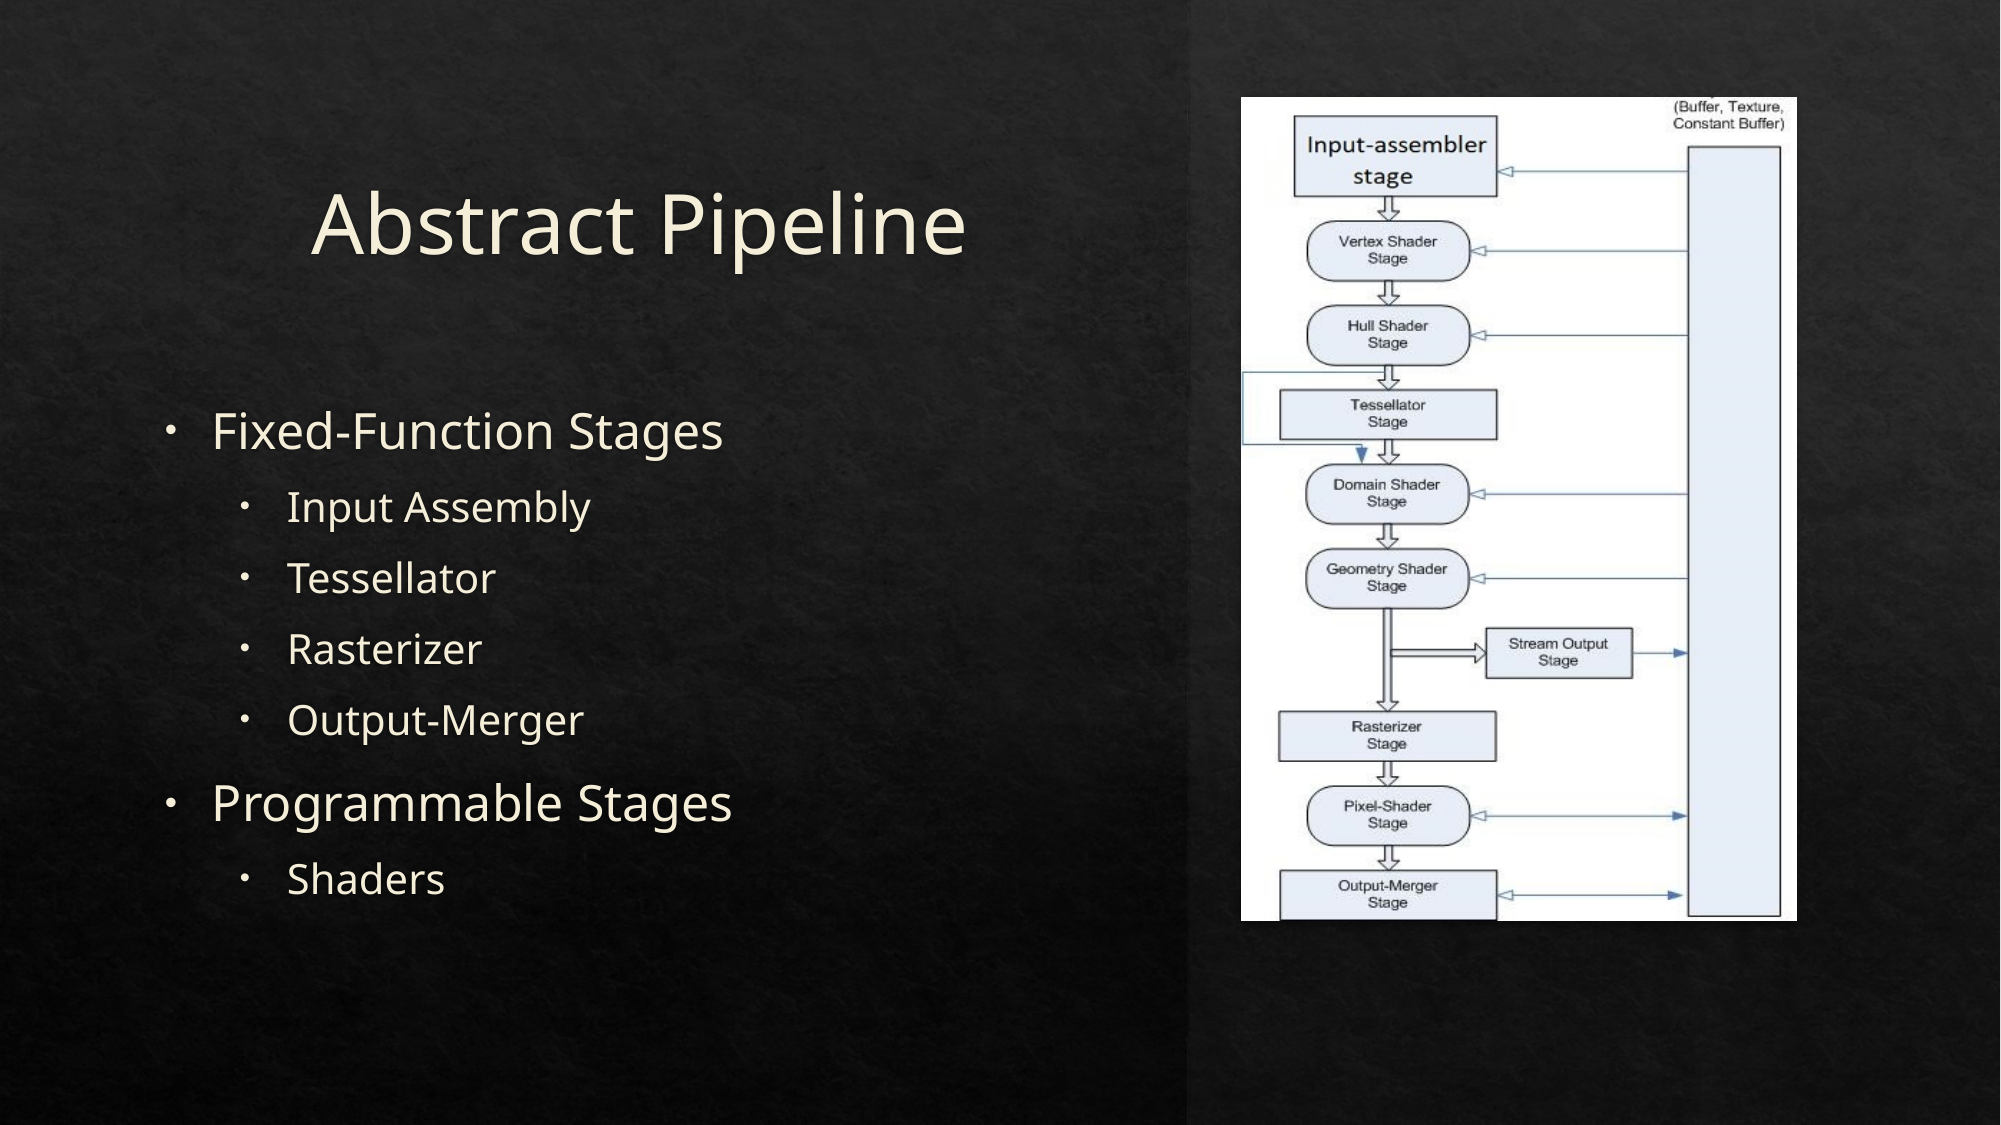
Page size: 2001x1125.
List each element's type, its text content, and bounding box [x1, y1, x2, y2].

text_box [0, 0, 1181, 1125]
list Fixed-Function Stages Input Assembly Tessellator Rasterizer Output-Merger Programmable Stages Shaders [149, 386, 1131, 935]
picture [1186, 0, 2000, 1125]
title Abstract Pipeline [149, 99, 1131, 356]
